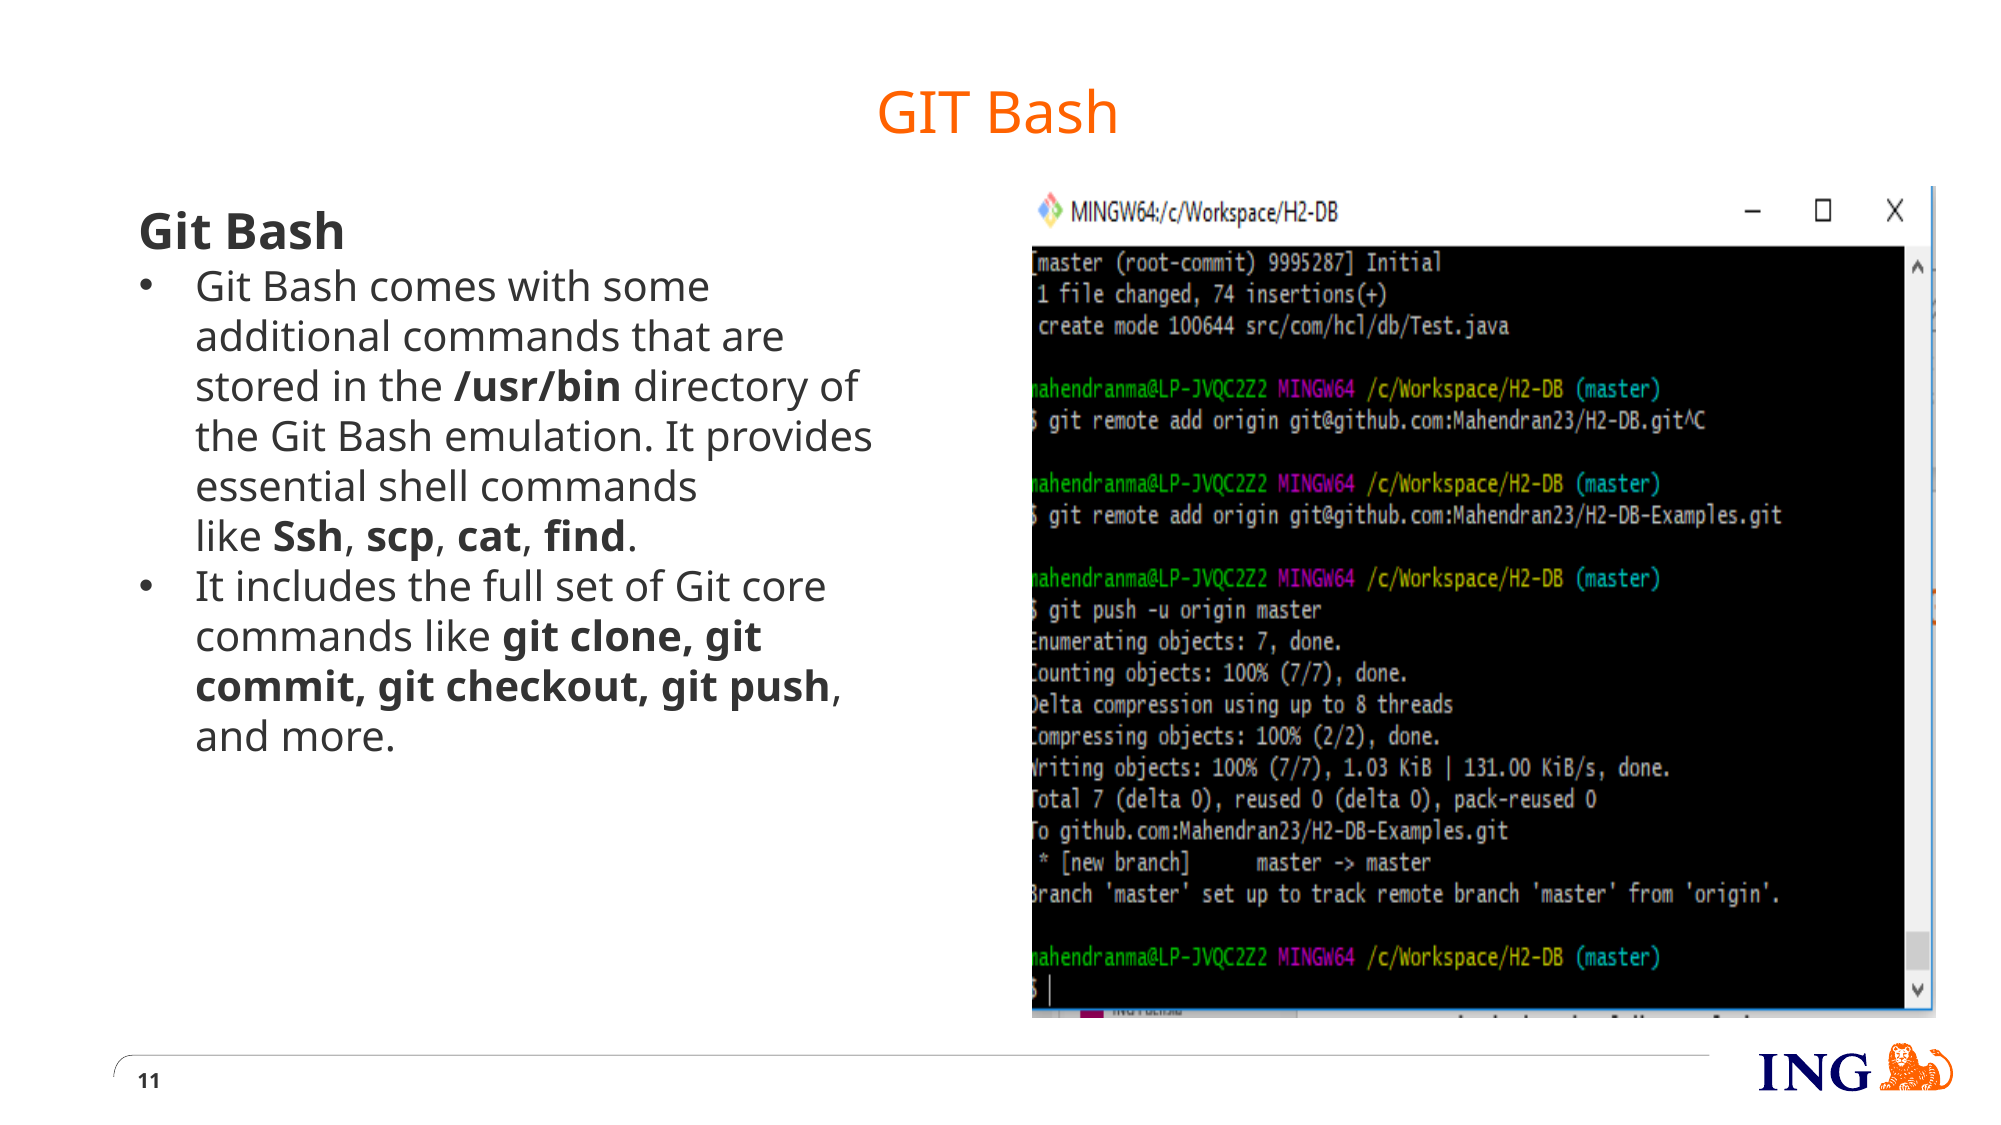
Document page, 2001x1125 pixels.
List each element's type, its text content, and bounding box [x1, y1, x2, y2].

title GIT Bash [138, 46, 1858, 187]
picture [1032, 186, 1936, 1018]
list Git Bash Git Bash comes with some additional commands that are stored in the /usr/bin directory of the Git Bash emulation. It provides essential shell commands like Ssh, scp, cat, find. It includes the full set of Git core commands like git clone, git commit, git checkout, git push, and more. [138, 209, 914, 1018]
slide_number 11 [137, 1065, 219, 1097]
